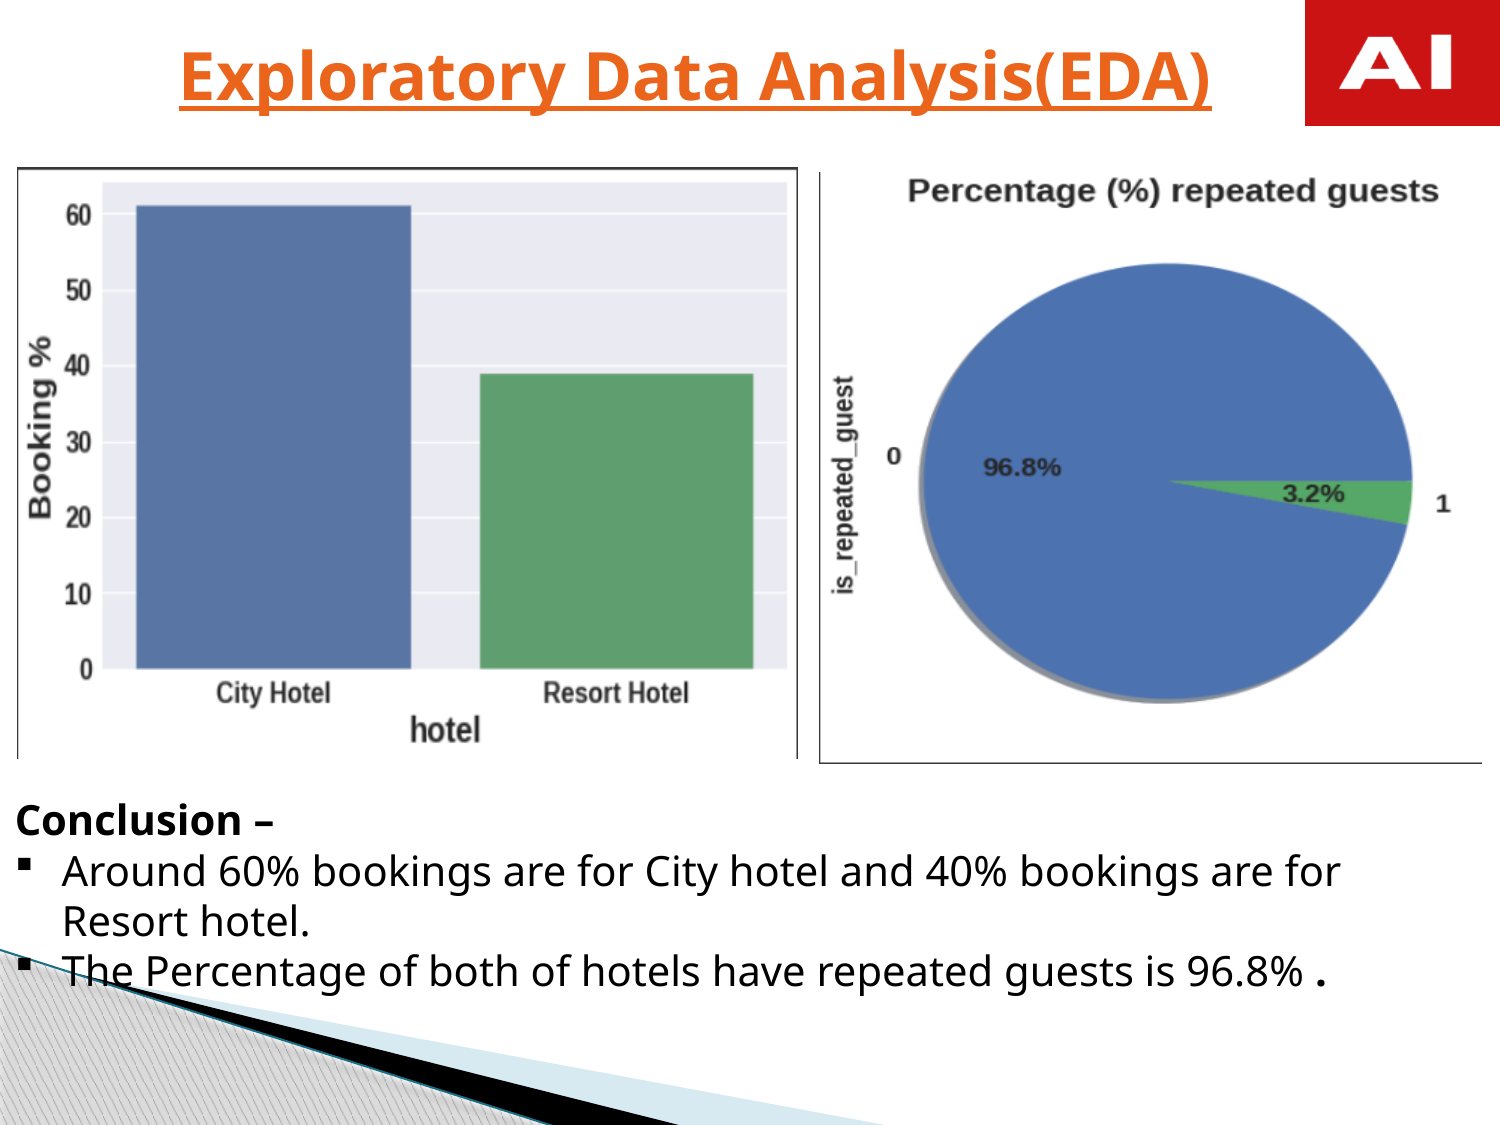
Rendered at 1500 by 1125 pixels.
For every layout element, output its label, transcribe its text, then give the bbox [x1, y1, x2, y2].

text_box Conclusion – Around 60% bookings are for City hotel and 40% bookings are for Resort hotel. The Percentage of both of hotels have repeated guests is 96.8% . [0, 786, 1483, 1002]
picture [1305, 0, 1500, 126]
picture [819, 172, 1482, 764]
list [17, 167, 798, 759]
title Exploratory Data Analysis(EDA) [3, 11, 1388, 138]
